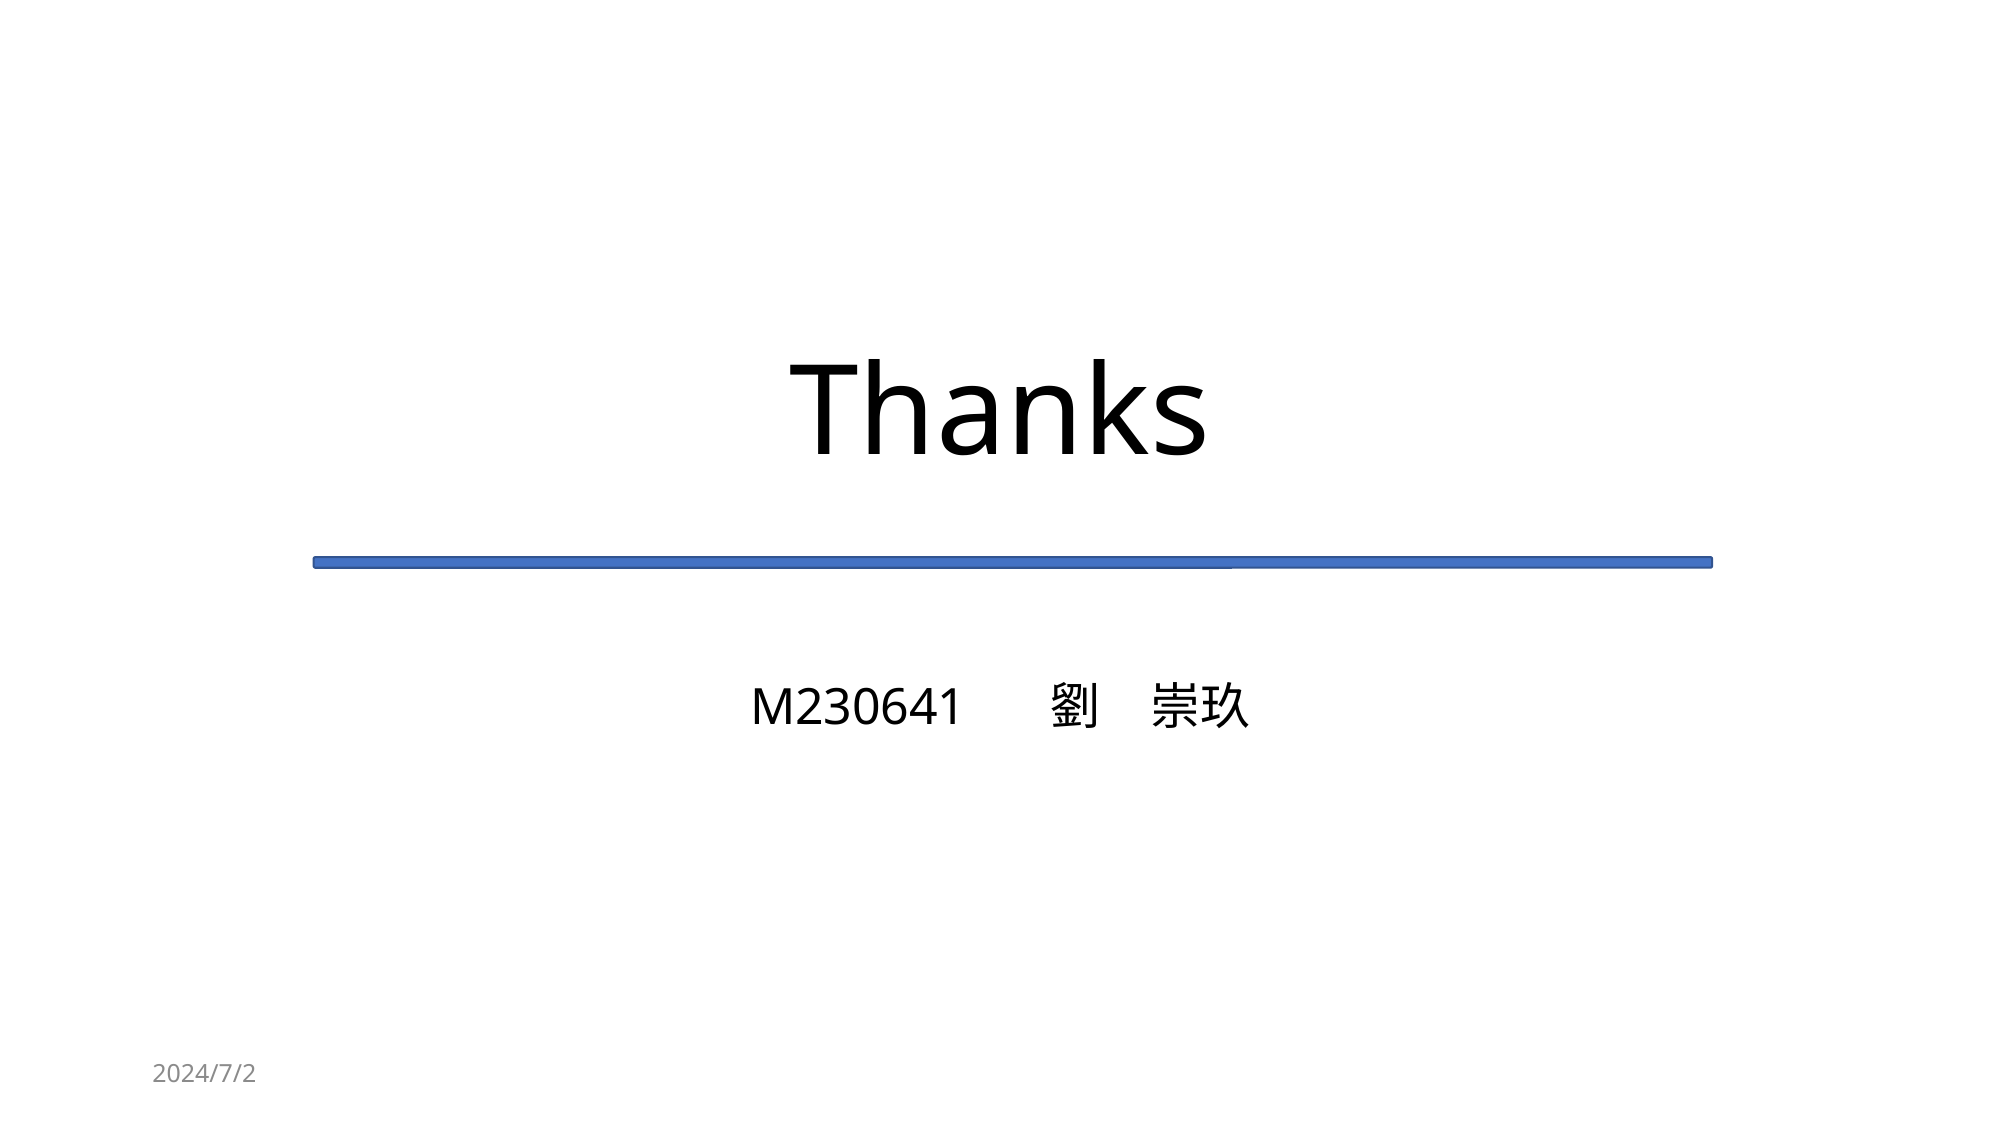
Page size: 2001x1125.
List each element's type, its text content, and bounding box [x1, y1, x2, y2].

title Thanks [249, 240, 1750, 490]
text_box [312, 556, 1714, 569]
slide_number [137, 1042, 588, 1103]
subtitle M230641 劉 崇玖 [249, 673, 1750, 946]
